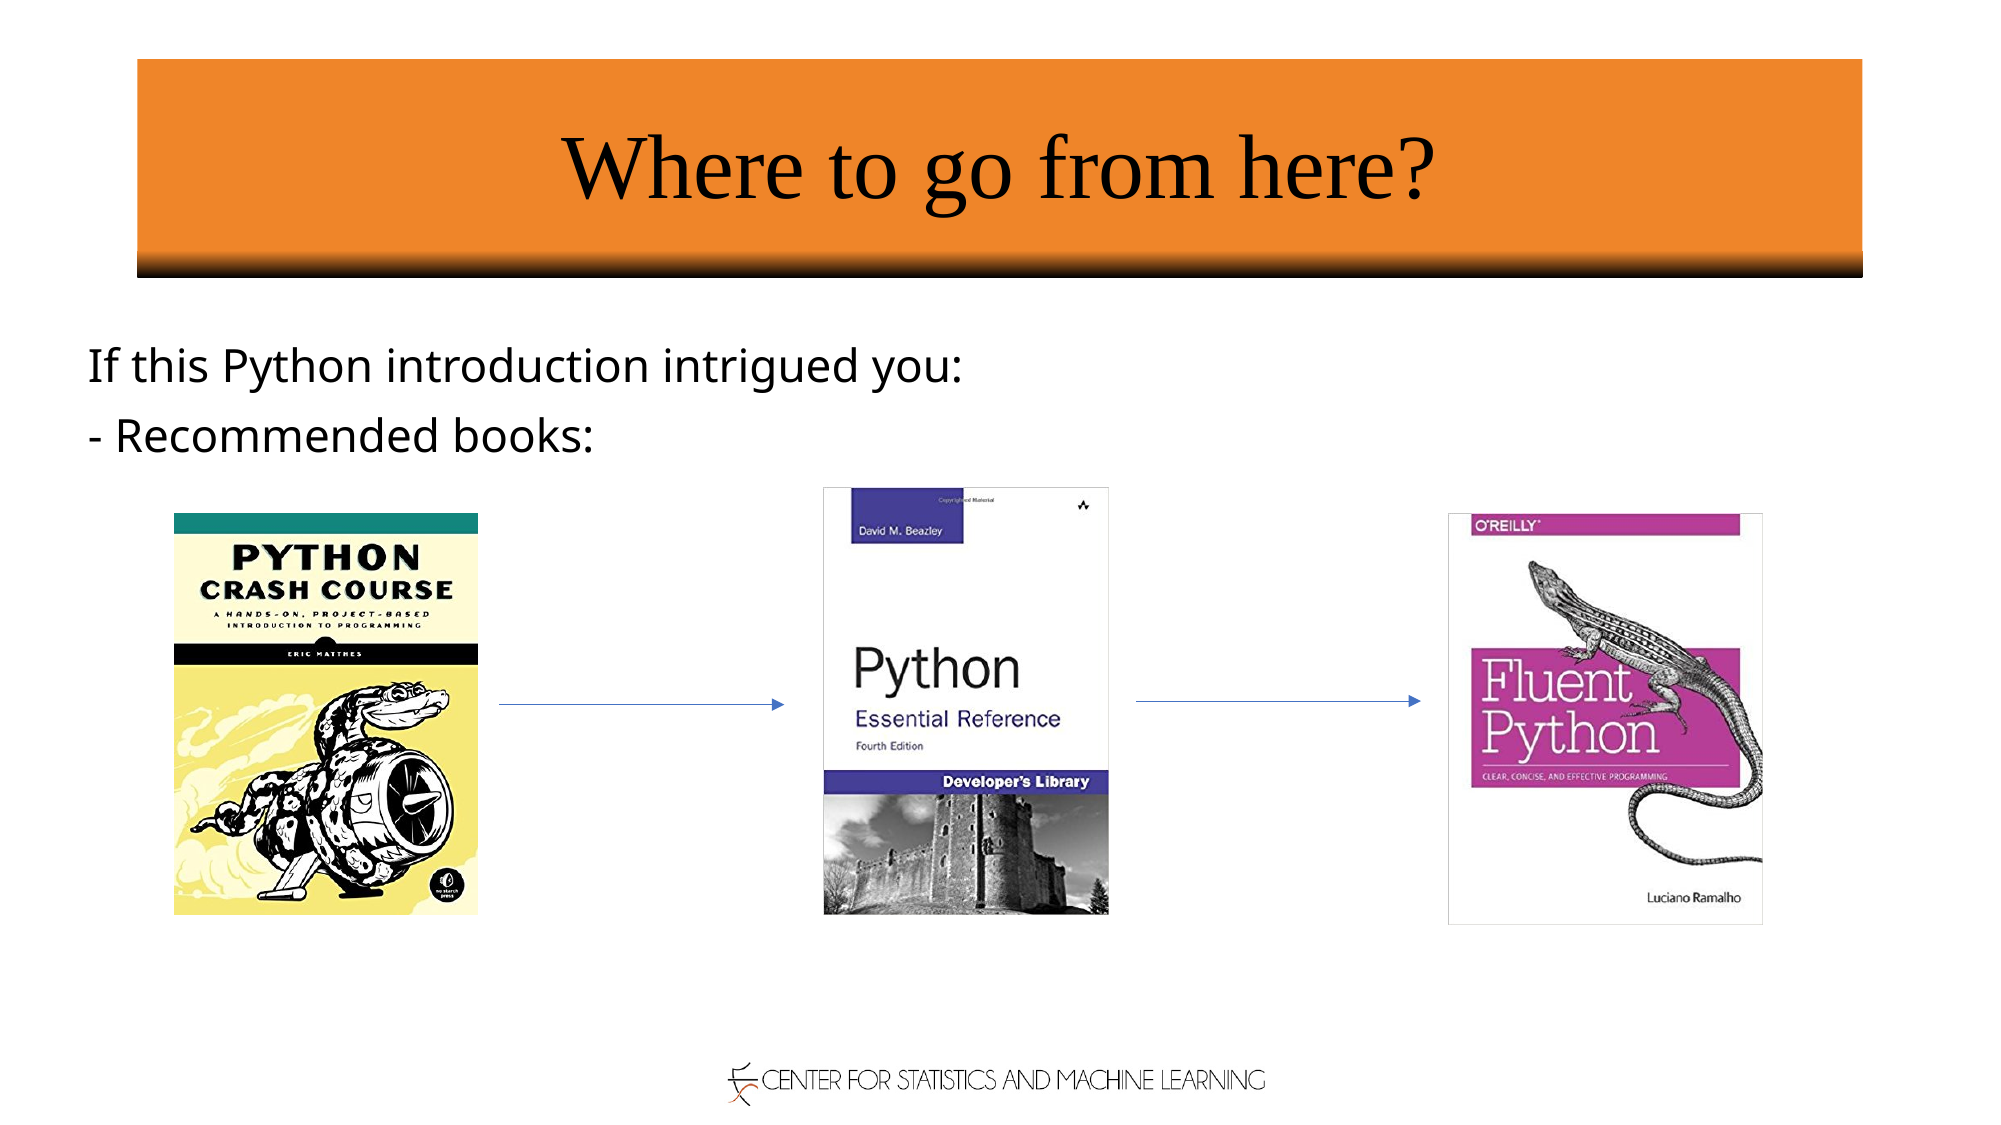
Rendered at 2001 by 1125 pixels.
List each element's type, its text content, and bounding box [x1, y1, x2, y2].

title Where to go from here? [137, 59, 1863, 278]
picture [174, 513, 478, 915]
list If this Python introduction intrigued you: - Recommended books: [72, 335, 1928, 979]
picture [1448, 513, 1763, 925]
picture [823, 487, 1109, 915]
picture [724, 1060, 1276, 1108]
